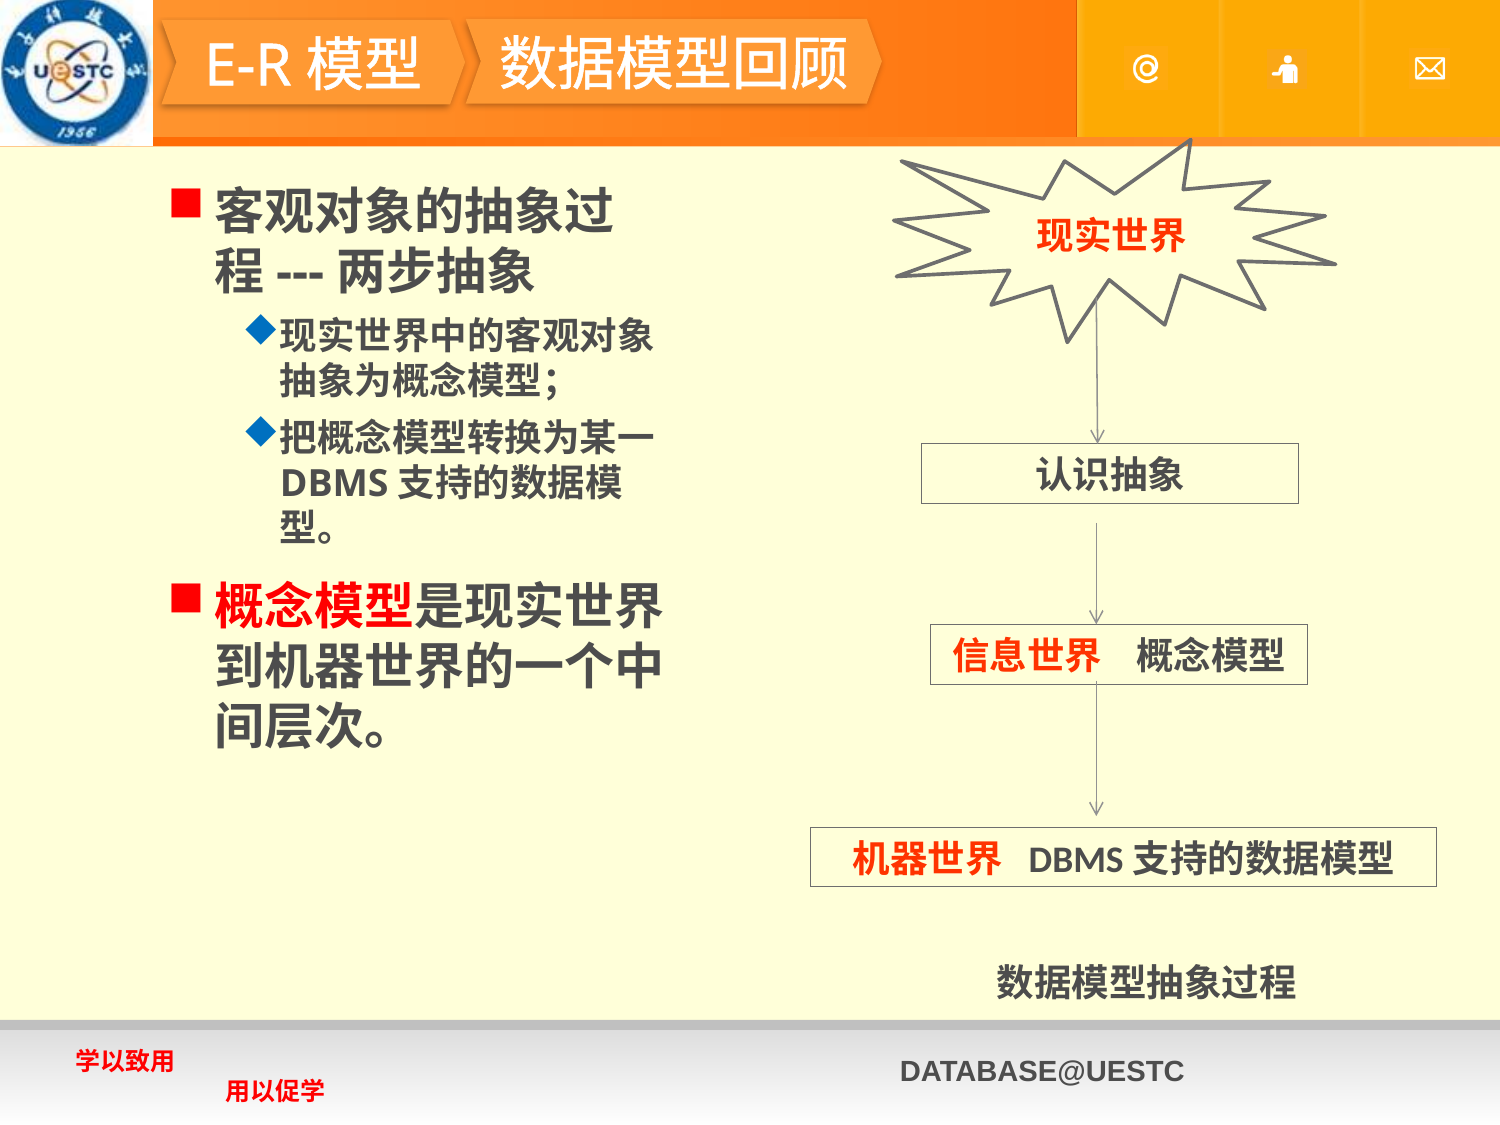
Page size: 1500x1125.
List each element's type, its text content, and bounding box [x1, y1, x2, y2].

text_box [810, 139, 1438, 1012]
list 客观对象的抽象过程---两步抽象 现实世界中的客观对象抽象为概念模型； 把概念模型转换为某一DBMS支持的数据模型。 概念模型是现实世界到机器世界的一个中间层次。 [77, 171, 681, 1012]
picture [1425, 48, 1450, 89]
text_box 数据模型回顾 [465, 18, 882, 104]
text_box E-R模型 [161, 19, 466, 105]
picture [0, 0, 153, 146]
title [155, 0, 1425, 140]
